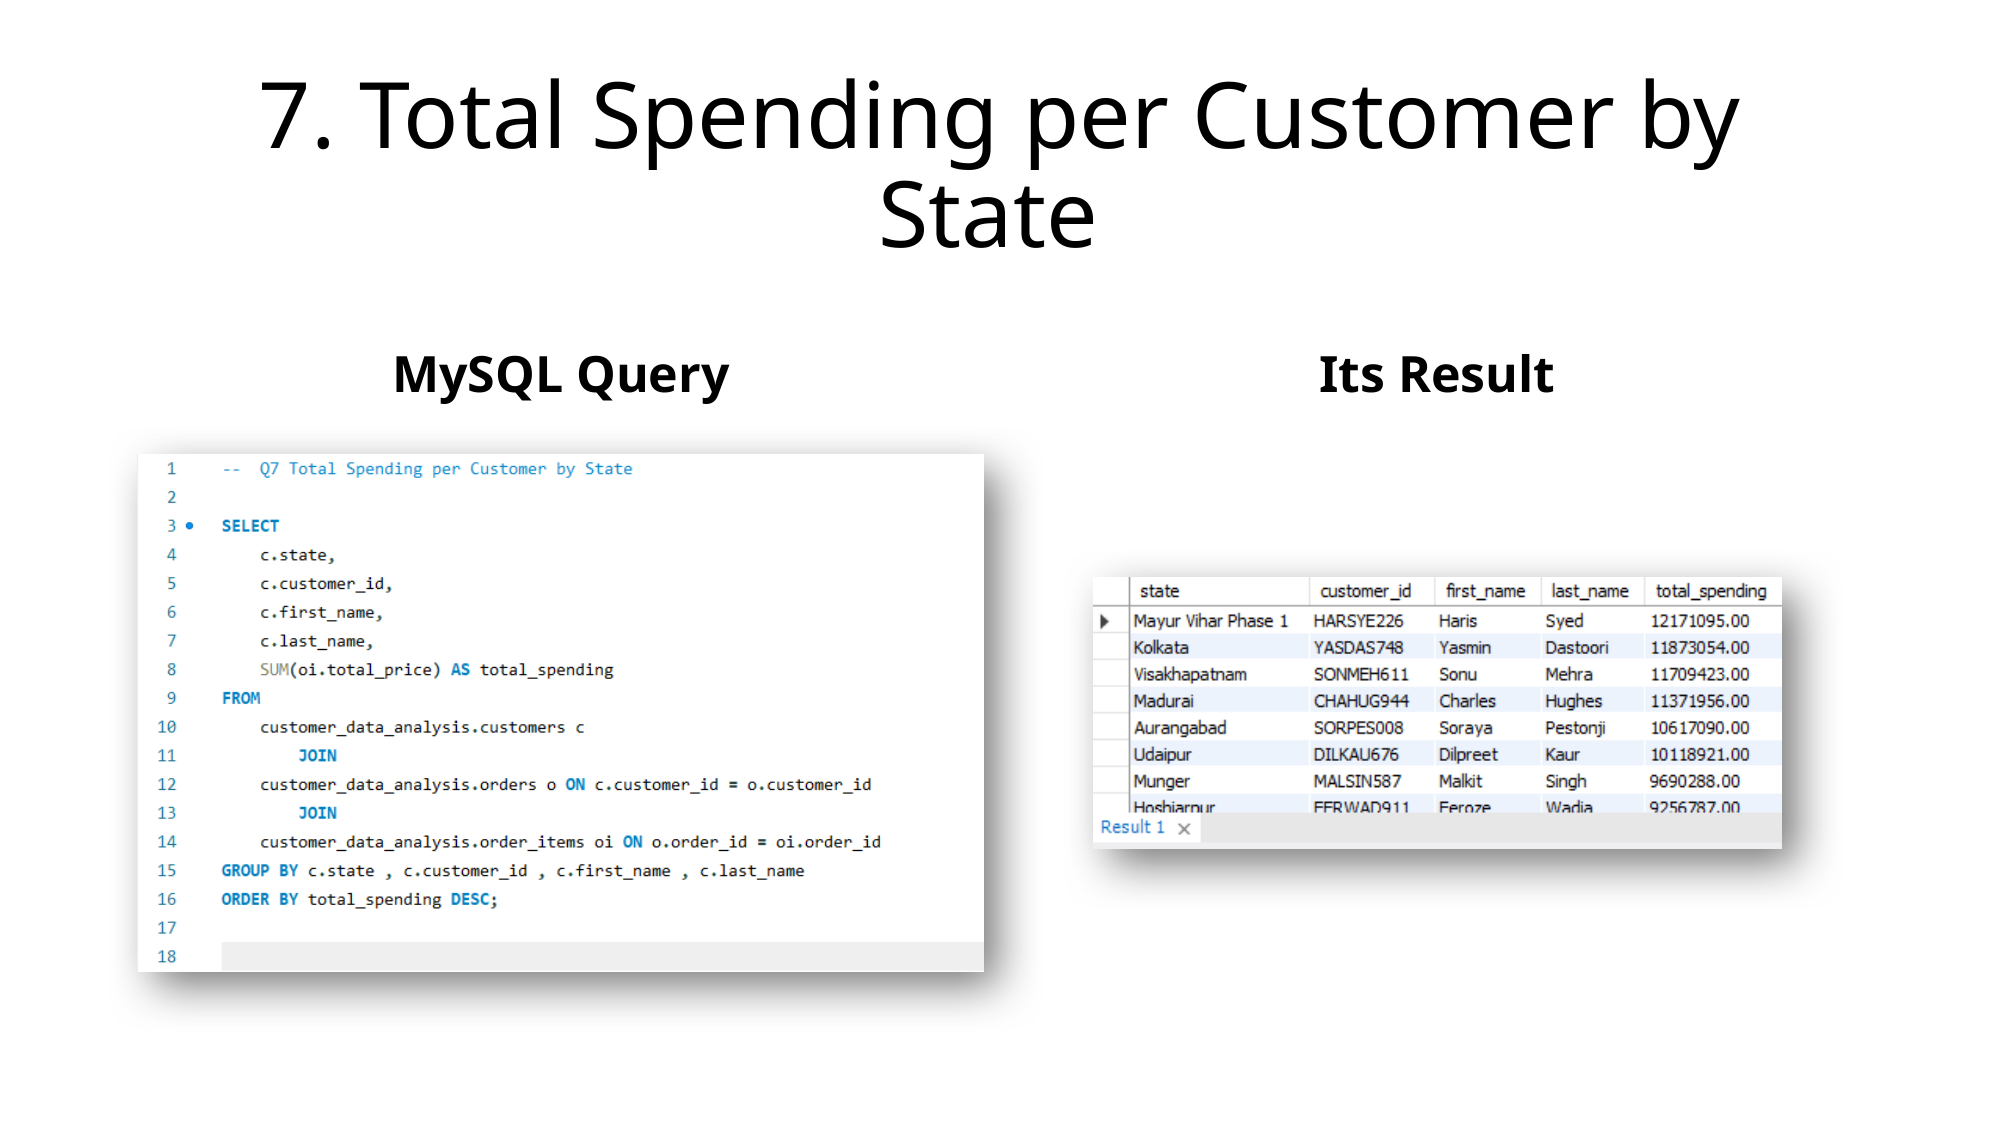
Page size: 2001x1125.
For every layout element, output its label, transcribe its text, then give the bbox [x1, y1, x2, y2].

title 7. Total Spending per Customer by State [137, 59, 1863, 278]
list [1093, 577, 1782, 849]
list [137, 454, 985, 972]
list MySQL Query [137, 275, 984, 411]
list Its Result [1012, 275, 1863, 411]
